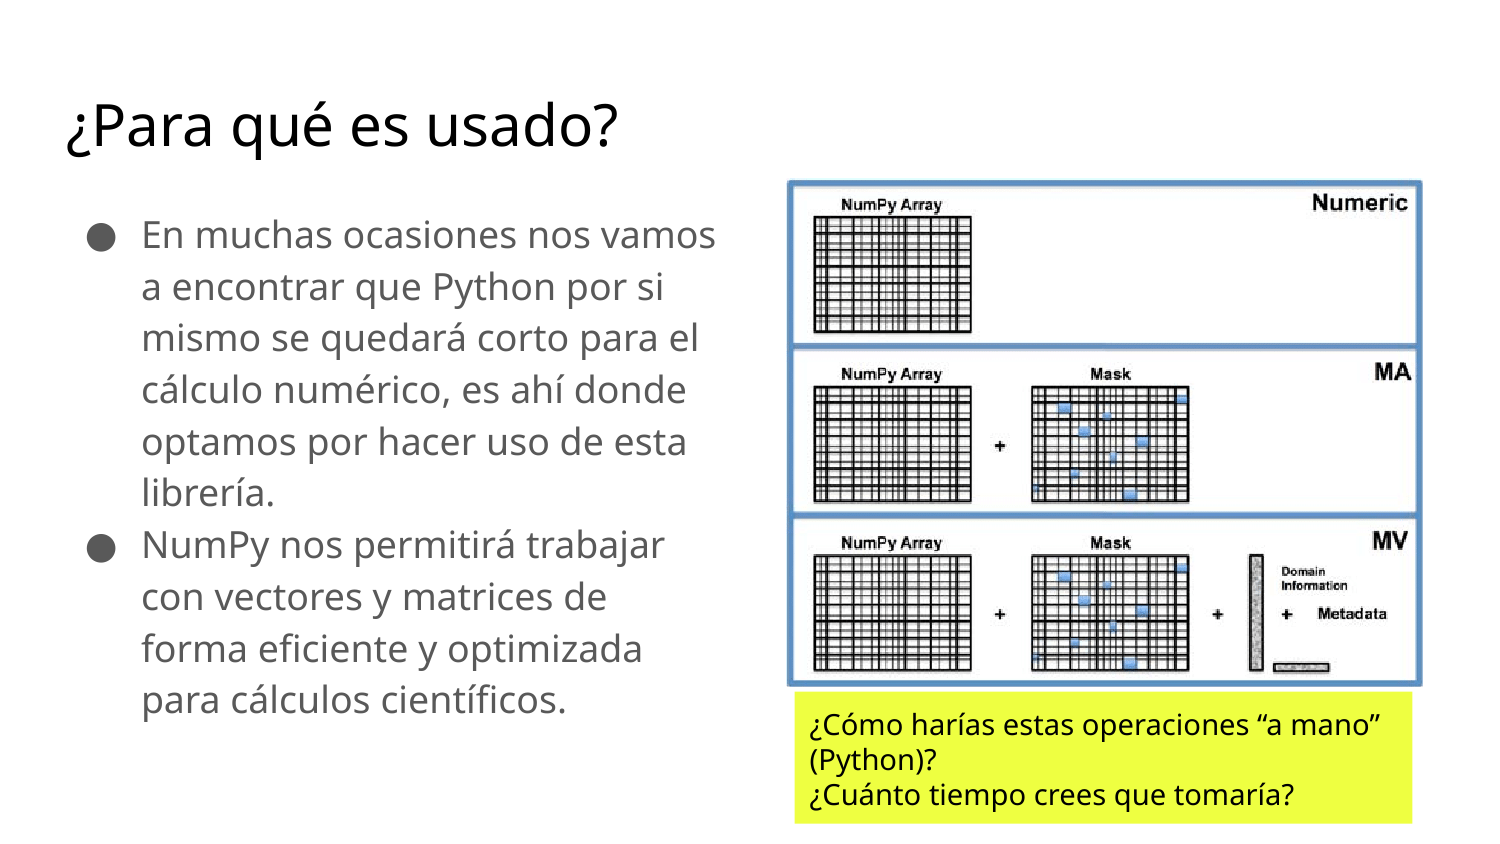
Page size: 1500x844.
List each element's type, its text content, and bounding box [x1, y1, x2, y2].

title ¿Para qué es usado? [51, 72, 1449, 167]
text_box ¿Cómo harías estas operaciones “a mano” (Python)? ¿Cuánto tiempo crees que tomaría? [794, 695, 1413, 824]
picture [786, 177, 1423, 688]
list En muchas ocasiones nos vamos a encontrar que Python por si mismo se quedará corto para el cálculo numérico, es ahí donde optamos por hacer uso de esta librería. NumPy nos permitirá trabajar con vectores y matrices de forma eficiente y optimizada para cálculos científicos. [51, 189, 740, 750]
